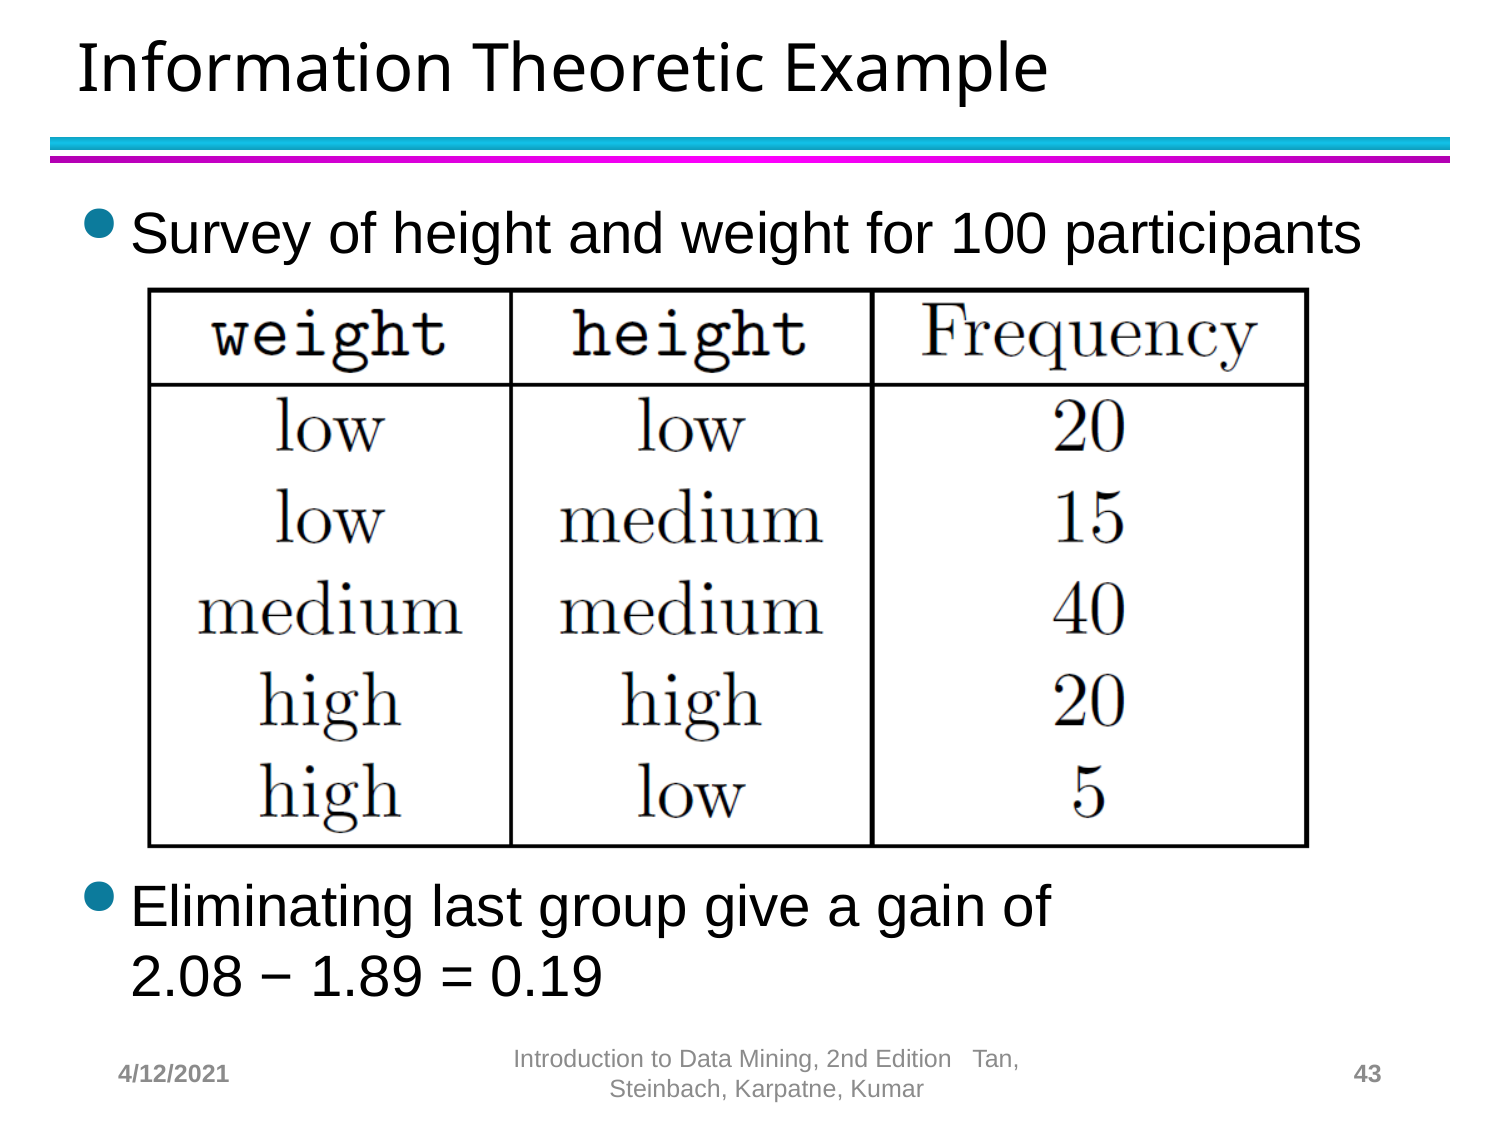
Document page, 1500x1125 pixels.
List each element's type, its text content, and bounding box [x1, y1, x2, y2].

footer Introduction to Data Mining, 2nd Edition Tan, Steinbach, Karpatne, Kumar [496, 1042, 1038, 1103]
title Information Theoretic Example [62, 24, 1421, 113]
picture [124, 274, 1327, 876]
slide_number 43 [1059, 1042, 1397, 1103]
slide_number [103, 1042, 441, 1103]
list Survey of height and weight for 100 participants Eliminating last group give a gain of 2.08 − 1.89 = 0.19 [67, 187, 1432, 1038]
